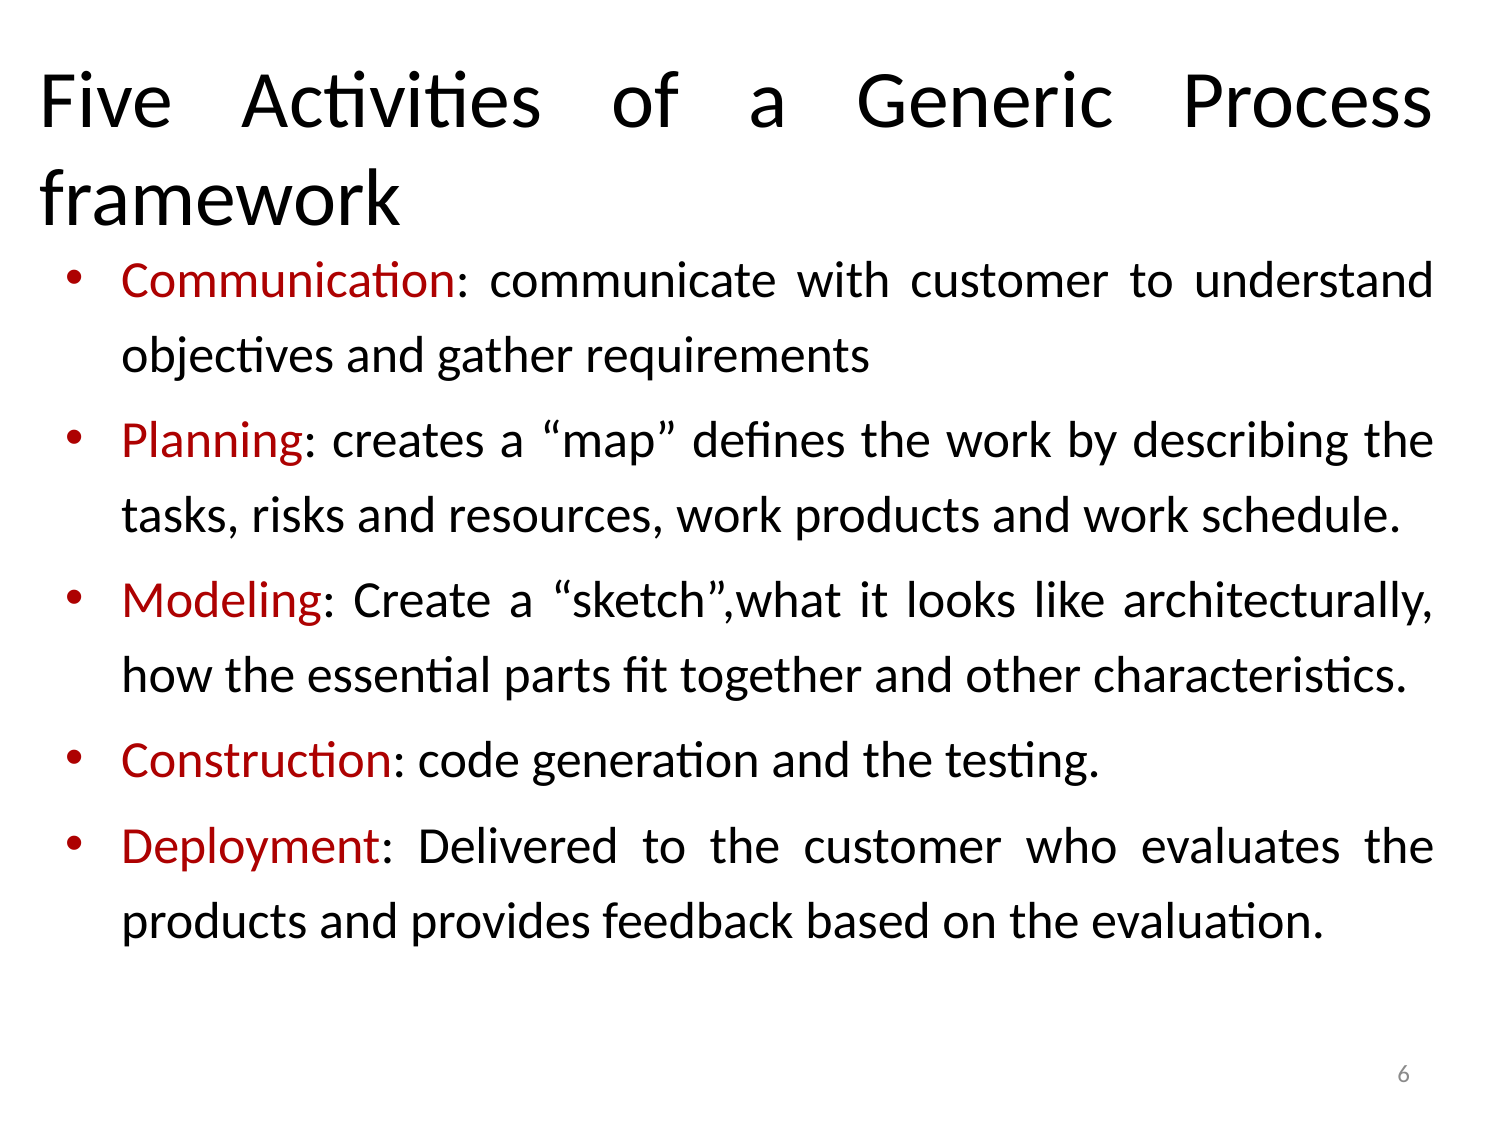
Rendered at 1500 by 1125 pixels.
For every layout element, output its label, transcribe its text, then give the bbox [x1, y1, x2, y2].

title Five Activities of a Generic Process framework [24, 37, 1450, 250]
slide_number 6 [1074, 1042, 1425, 1103]
list Communication: communicate with customer to understand objectives and gather requirements Planning: creates a “map” defines the work by describing the tasks, risks and resources, work products and work schedule. Modeling: Create a “sketch”,what it looks like architecturally, how the essential parts fit together and other characteristics. Construction: code generation and the testing. Deployment: Delivered to the customer who evaluates the products and provides feedback based on the evaluation. [50, 224, 1450, 1050]
